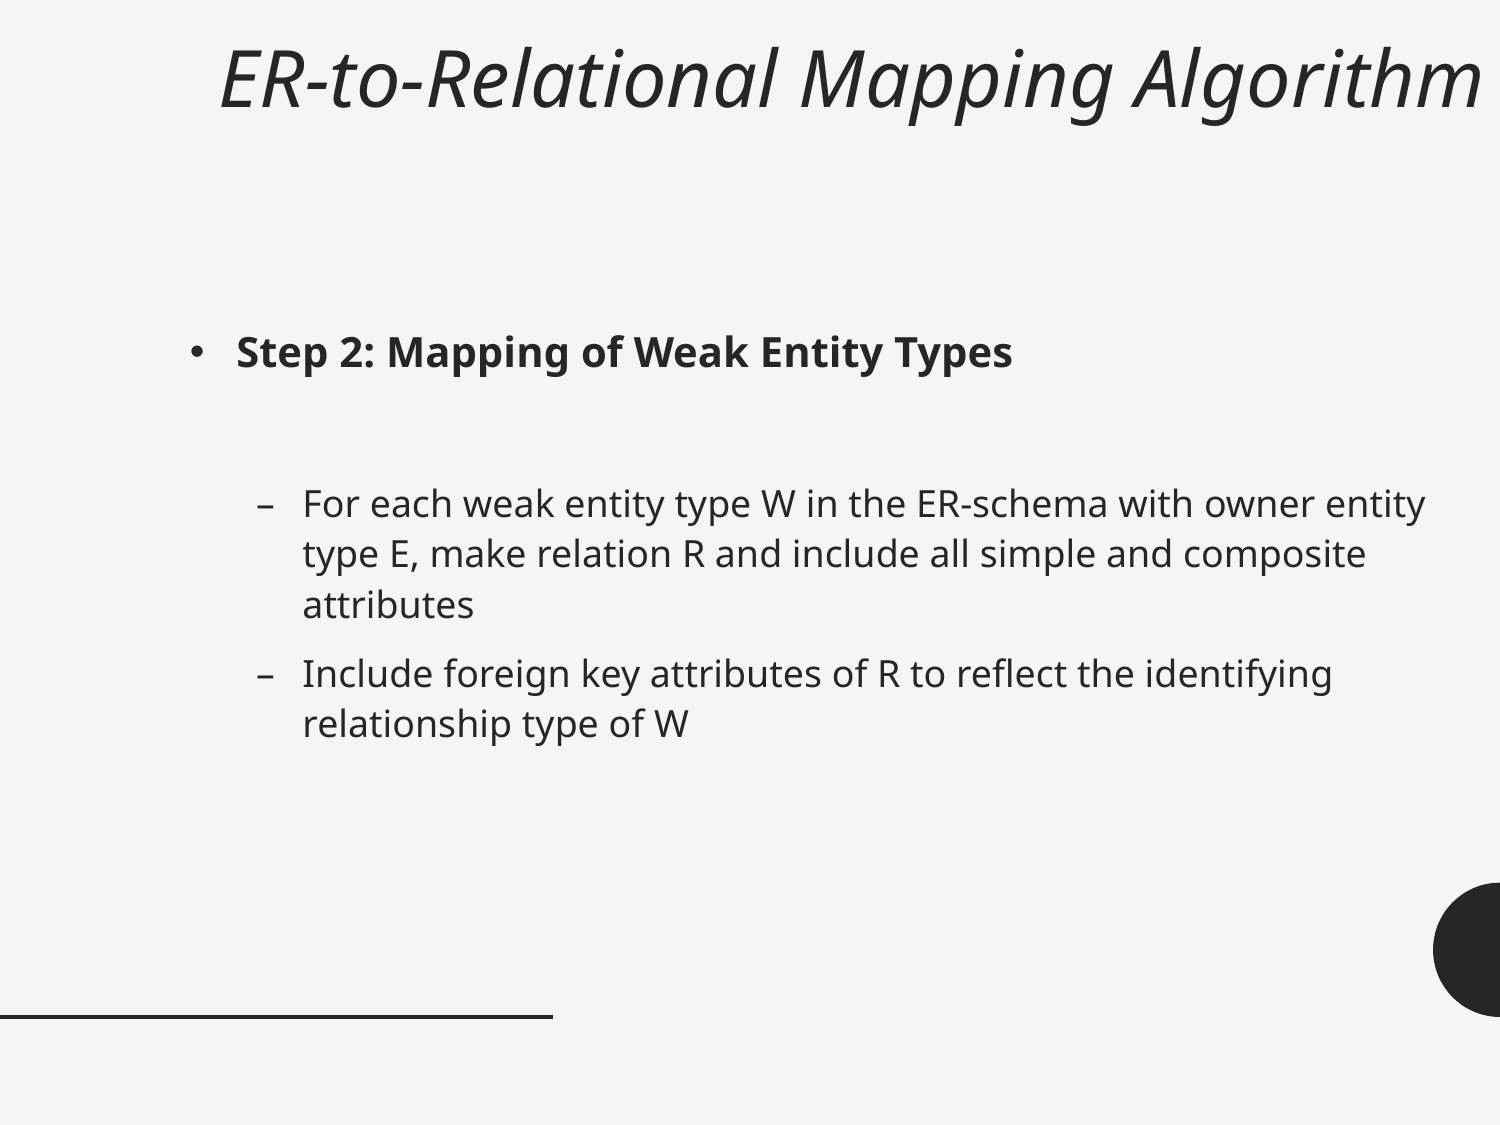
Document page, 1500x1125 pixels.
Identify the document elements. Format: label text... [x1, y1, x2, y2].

title ER-to-Relational Mapping Algorithm [162, 31, 1500, 282]
list Step 2: Mapping of Weak Entity Types For each weak entity type W in the ER-schema with owner entity type E, make relation R and include all simple and composite attributes Include foreign key attributes of R to reflect the identifying relationship type of W [174, 312, 1500, 1063]
